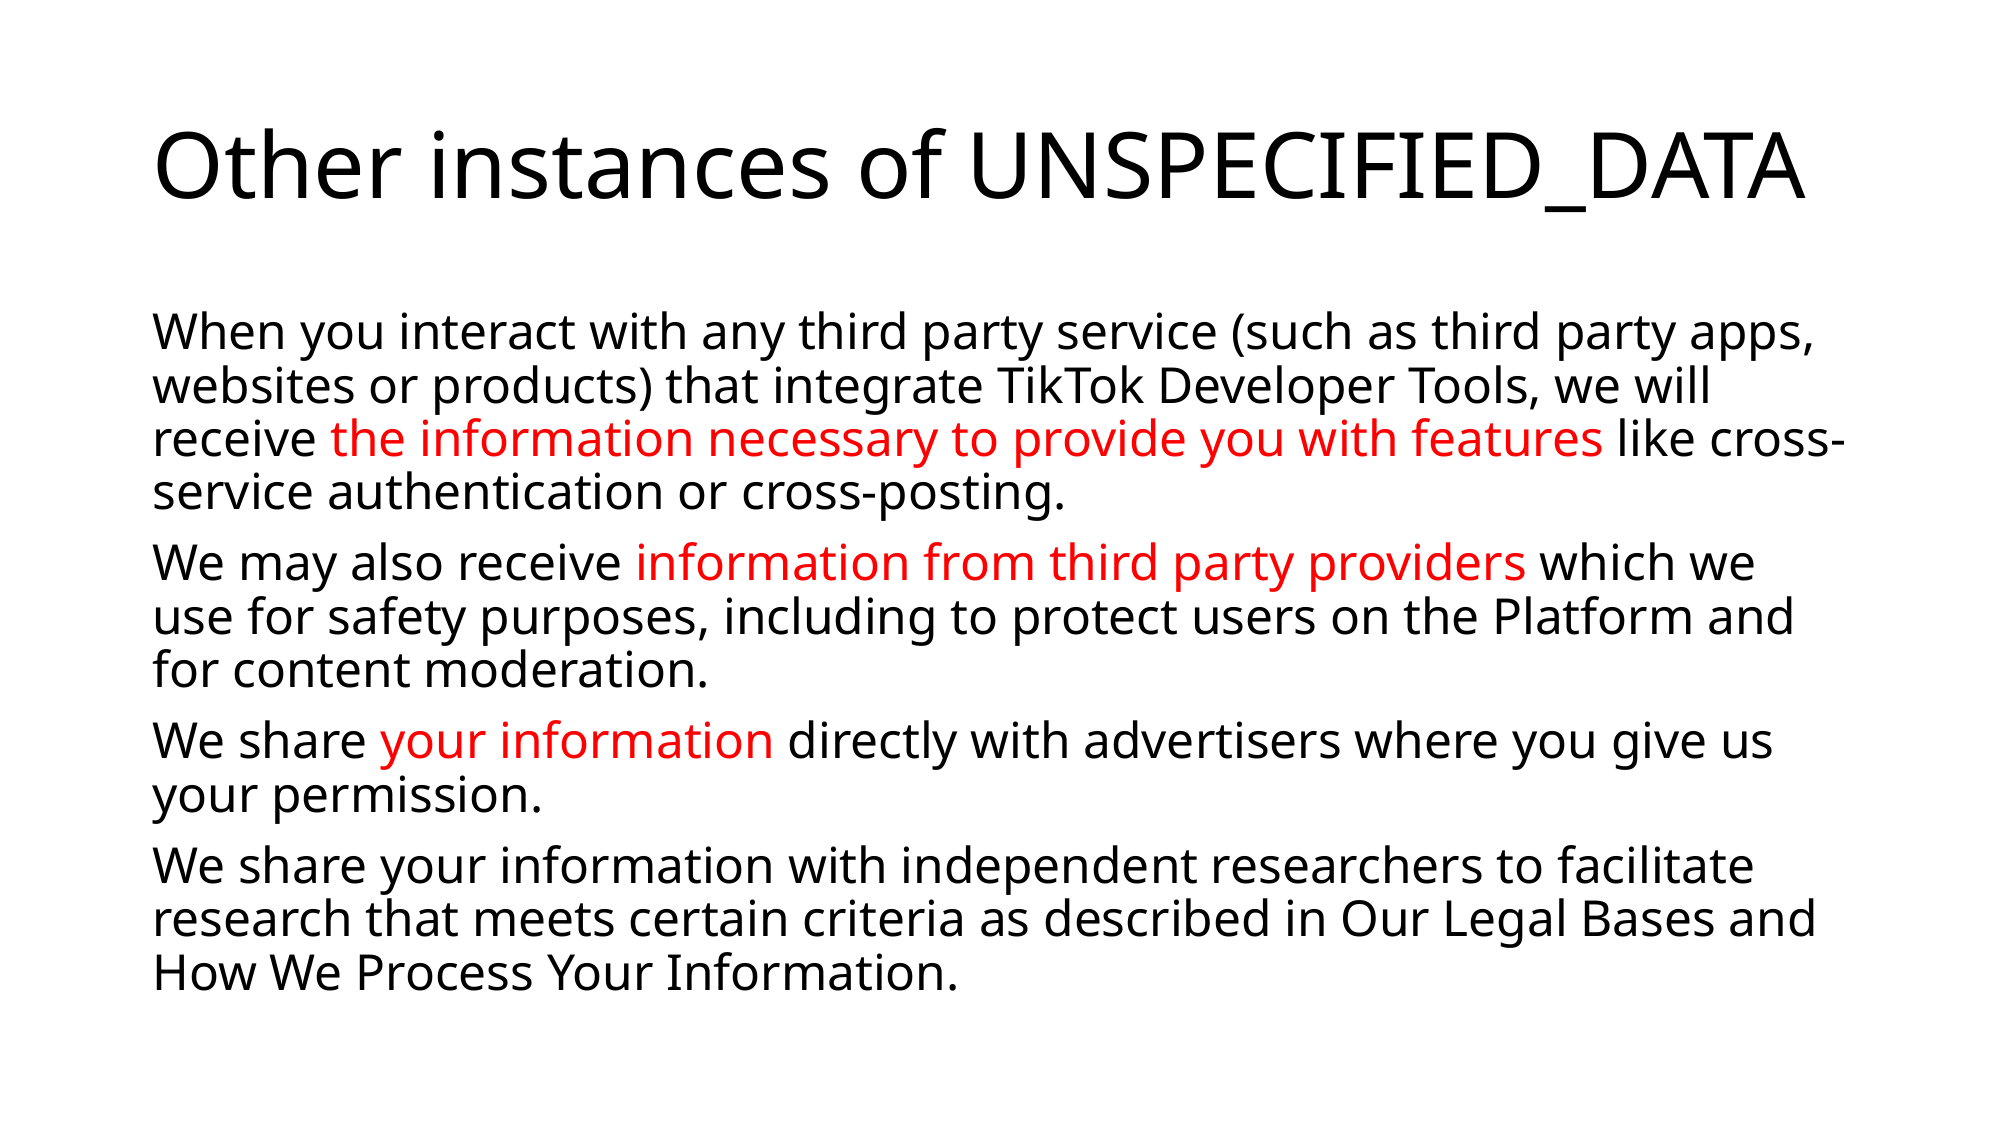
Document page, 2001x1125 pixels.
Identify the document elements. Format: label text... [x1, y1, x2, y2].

list When you interact with any third party service (such as third party apps, websites or products) that integrate TikTok Developer Tools, we will receive the information necessary to provide you with features like cross-service authentication or cross-posting. We may also receive information from third party providers which we use for safety purposes, including to protect users on the Platform and for content moderation. We share your information directly with advertisers where you give us your permission. We share your information with independent researchers to facilitate research that meets certain criteria as described in Our Legal Bases and How We Process Your Information. [137, 299, 1863, 1014]
title Other instances of UNSPECIFIED_DATA [137, 59, 1863, 278]
